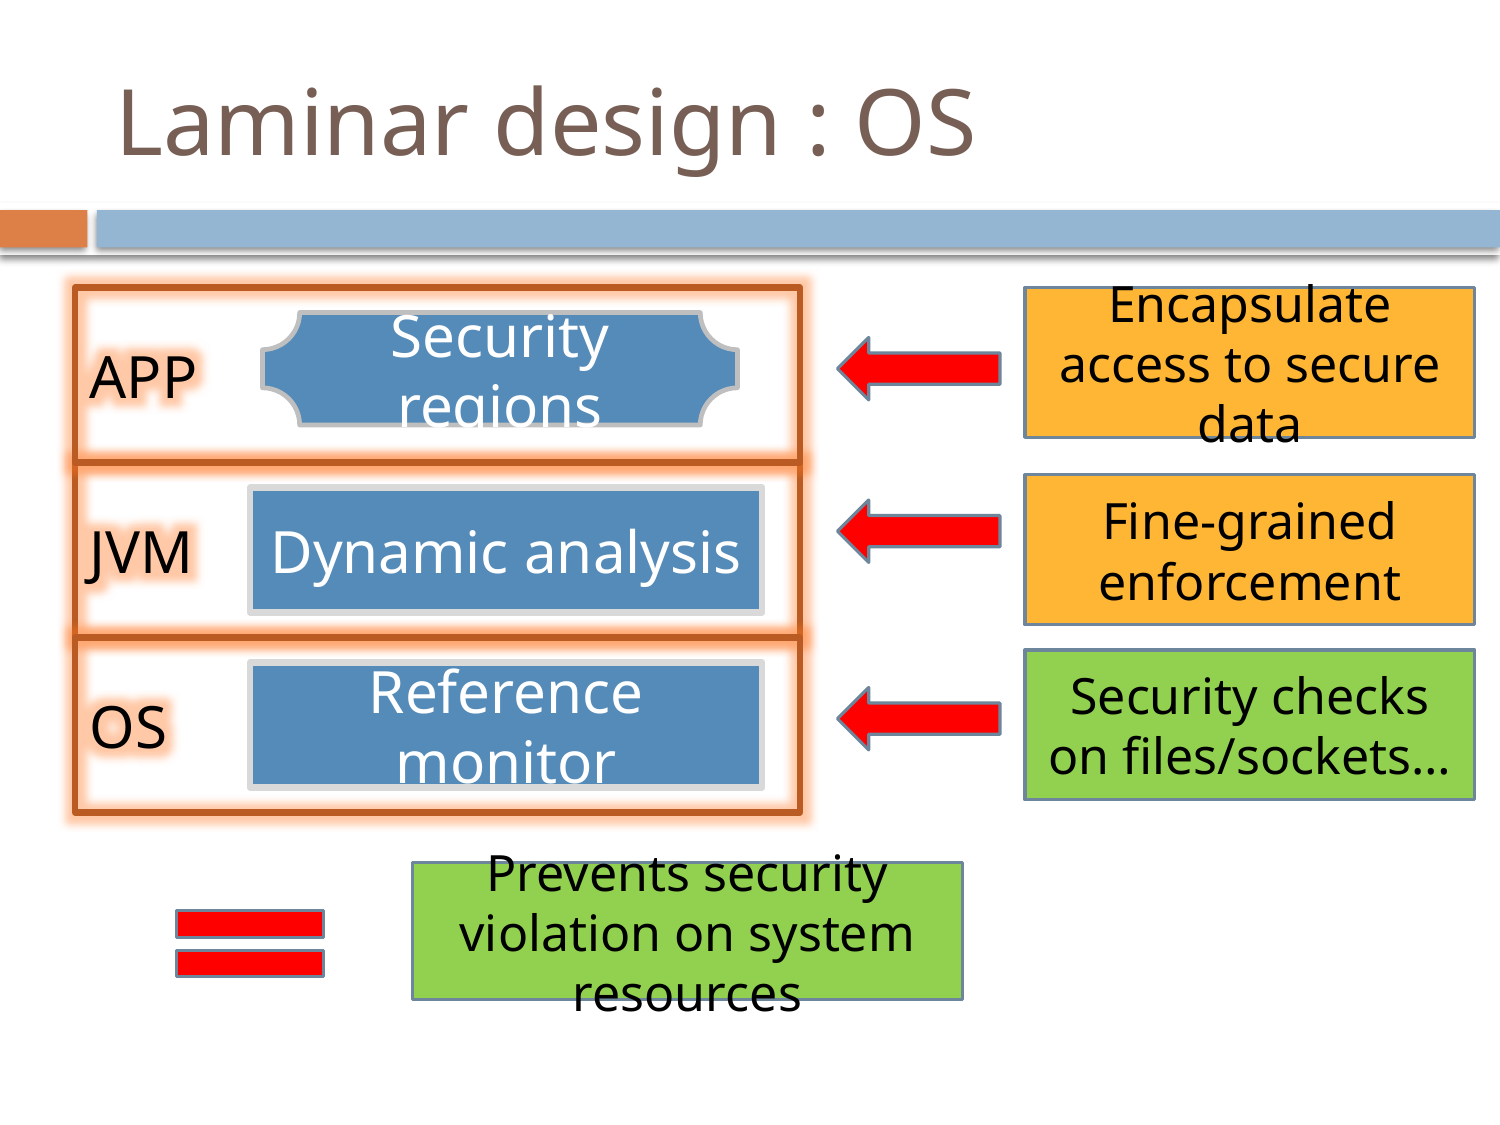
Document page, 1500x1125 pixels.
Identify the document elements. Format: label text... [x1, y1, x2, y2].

text_box [836, 335, 1002, 402]
text_box Security checks on files/sockets… [1023, 648, 1476, 801]
text_box Prevents security violation on system resources [411, 861, 964, 1001]
text_box Fine-grained enforcement [1023, 473, 1476, 626]
text_box [175, 949, 325, 978]
text_box [836, 686, 1002, 752]
text_box [175, 909, 325, 939]
title Laminar design : OS [100, 37, 1438, 200]
text_box Encapsulate access to secure data [1023, 286, 1476, 439]
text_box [74, 287, 801, 813]
text_box [836, 498, 1002, 564]
